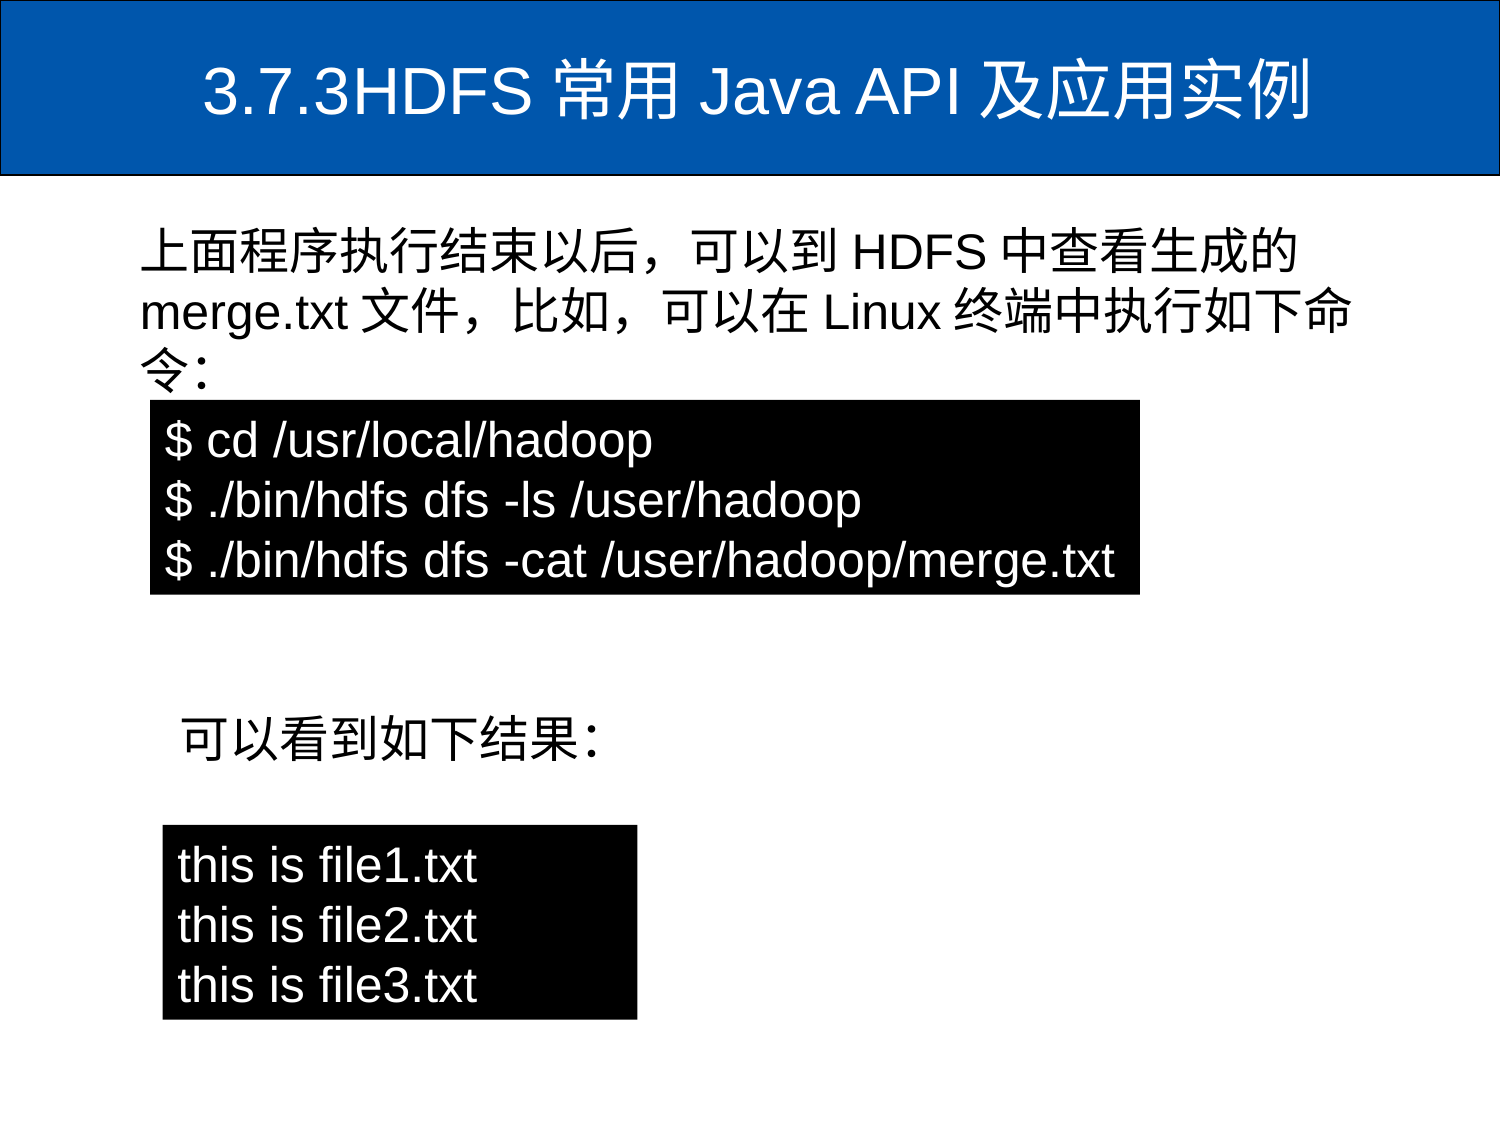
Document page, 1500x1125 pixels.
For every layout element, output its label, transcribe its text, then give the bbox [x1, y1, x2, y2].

text_box 上面程序执行结束以后，可以到HDFS中查看生成的merge.txt文件，比如，可以在Linux终端中执行如下命令： [124, 212, 1400, 408]
text_box $ cd /usr/local/hadoop $ ./bin/hdfs dfs -ls /user/hadoop $ ./bin/hdfs dfs -cat /user/hadoop/merge.txt [150, 399, 1140, 595]
text_box 可以看到如下结果： [164, 699, 645, 775]
text_box this is file1.txt this is file2.txt this is file3.txt [162, 824, 638, 1020]
title 3.7.3 HDFS常用Java API及应用实例 [187, 12, 1500, 163]
